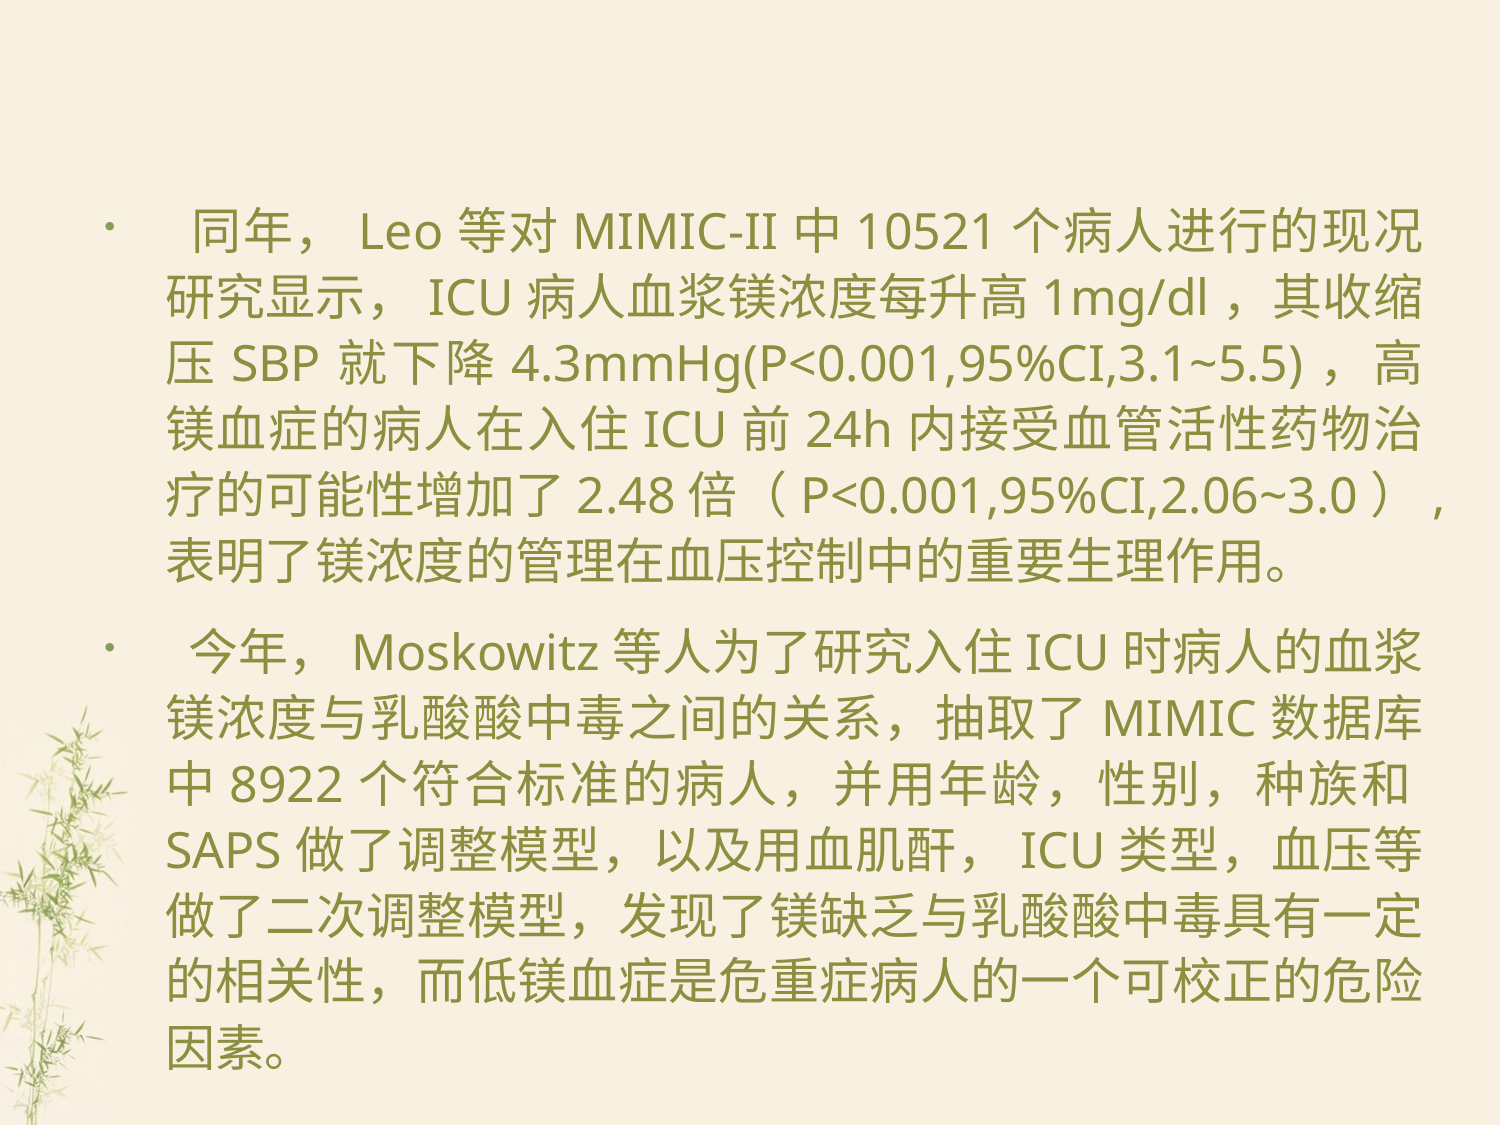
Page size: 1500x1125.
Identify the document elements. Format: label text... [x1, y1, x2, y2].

picture [0, 0, 1421, 1125]
list 同年，Leo等对MIMIC-II中10521个病人进行的现况研究显示，ICU病人血浆镁浓度每升高1mg/dl，其收缩压SBP就下降4.3mmHg(P<0.001,95%CI,3.1~5.5)，高镁血症的病人在入住ICU前24h内接受血管活性药物治疗的可能性增加了2.48倍（P<0.001,95%CI,2.06~3.0）,表明了镁浓度的管理在血压控制中的重要生理作用。 今年，Moskowitz等人为了研究入住ICU时病人的血浆镁浓度与乳酸酸中毒之间的关系，抽取了MIMIC数据库中8922个符合标准的病人，并用年龄，性别，种族和SAPS做了调整模型，以及用血肌酐，ICU类型，血压等做了二次调整模型，发现了镁缺乏与乳酸酸中毒具有一定的相关性，而低镁血症是危重症病人的一个可校正的危险因素。 [90, 185, 1439, 1023]
